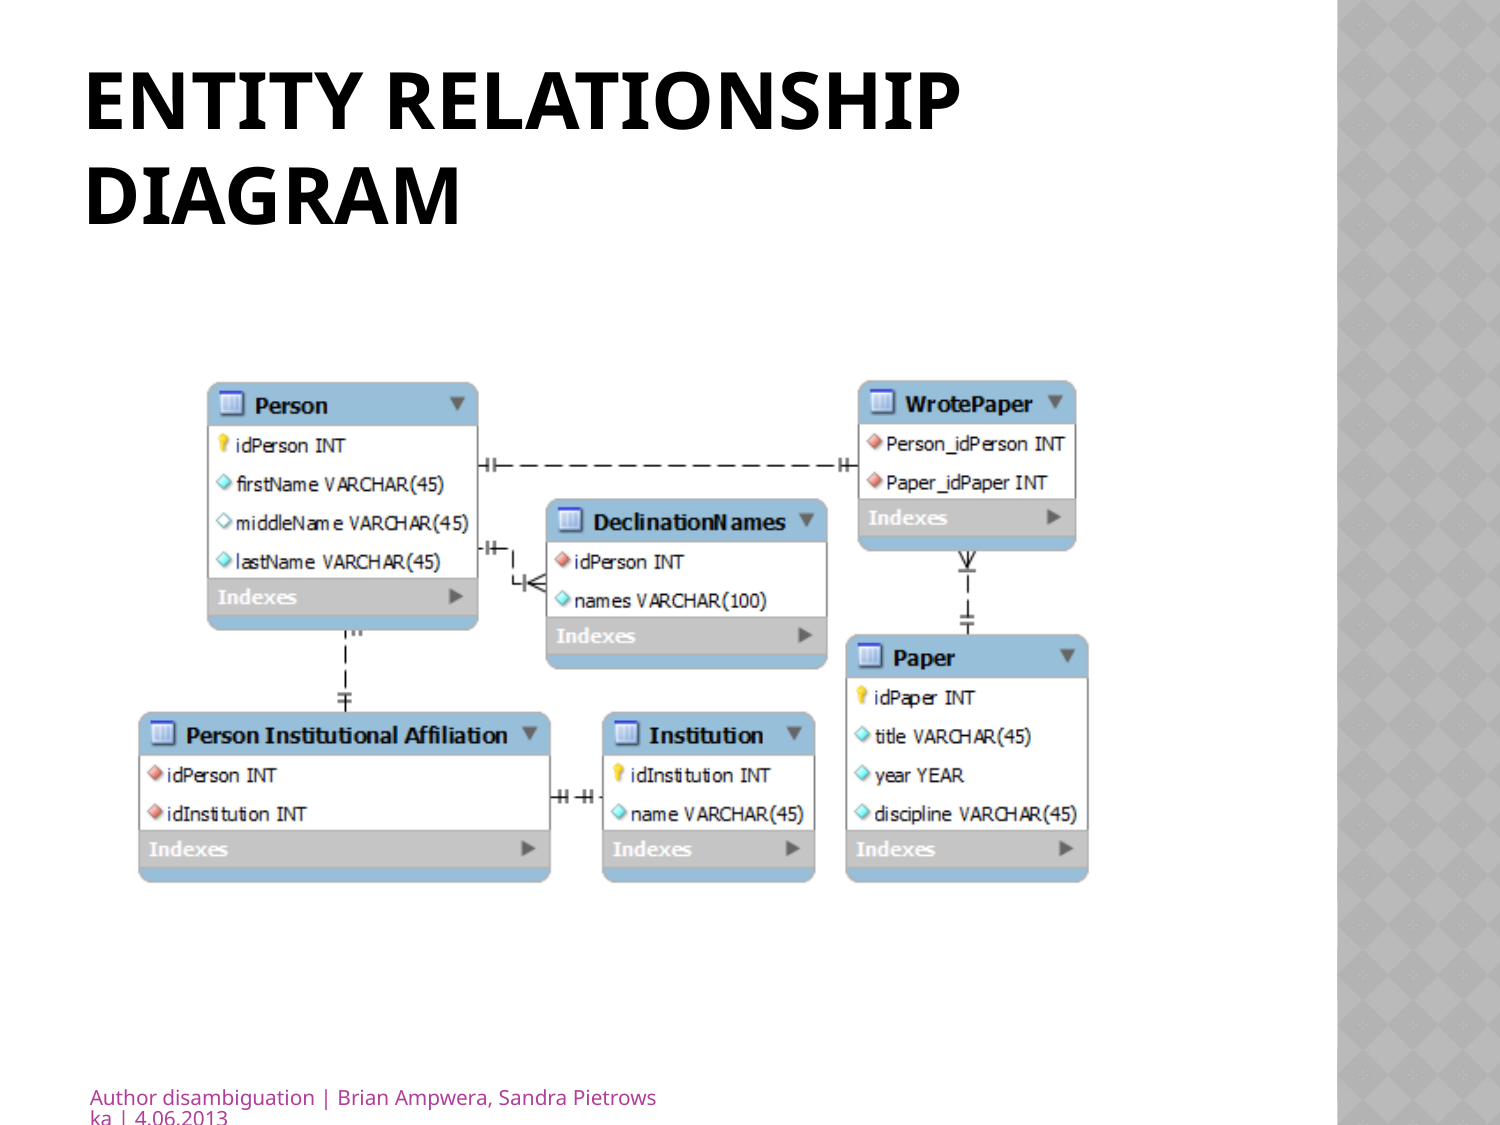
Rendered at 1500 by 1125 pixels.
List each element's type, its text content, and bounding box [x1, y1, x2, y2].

title Entity relationship diagram [75, 52, 1263, 240]
footer Author disambiguation | Brian Ampwera, Sandra Pietrowska | 4.06.2013 [75, 1075, 675, 1114]
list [120, 362, 1106, 900]
